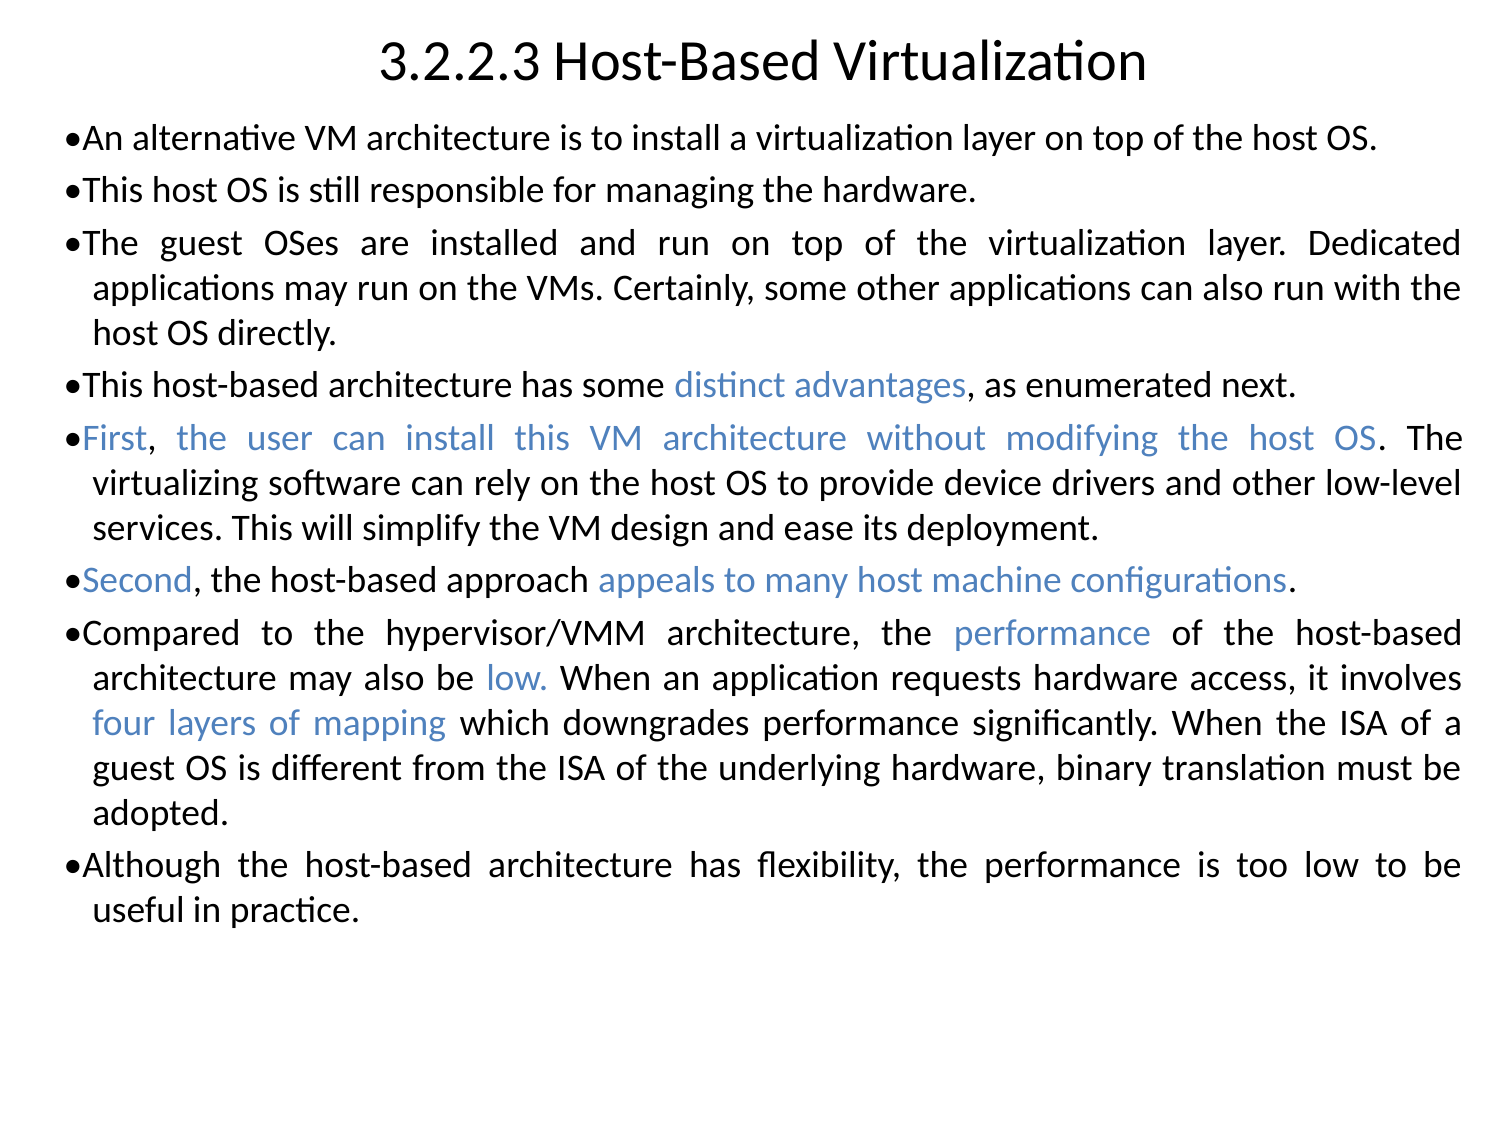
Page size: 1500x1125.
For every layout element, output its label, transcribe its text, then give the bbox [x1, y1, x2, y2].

list •An alternative VM architecture is to install a virtualization layer on top of the host OS. •This host OS is still responsible for managing the hardware. •The guest OSes are installed and run on top of the virtualization layer. Dedicated applications may run on the VMs. Certainly, some other applications can also run with the host OS directly. •This host-based architecture has some distinct advantages, as enumerated next. •First, the user can install this VM architecture without modifying the host OS. The virtualizing software can rely on the host OS to provide device drivers and other low-level services. This will simplify the VM design and ease its deployment. •Second, the host-based approach appeals to many host machine configurations. •Compared to the hypervisor/VMM architecture, the performance of the host-based architecture may also be low. When an application requests hardware access, it involves four layers of mapping which downgrades performance significantly. When the ISA of a guest OS is different from the ISA of the underlying hardware, binary translation must be adopted. •Although the host-based architecture has flexibility, the performance is too low to be useful in practice. [33, 105, 1479, 1029]
title 3.2.2.3 Host-Based Virtualization [0, 3, 1500, 112]
